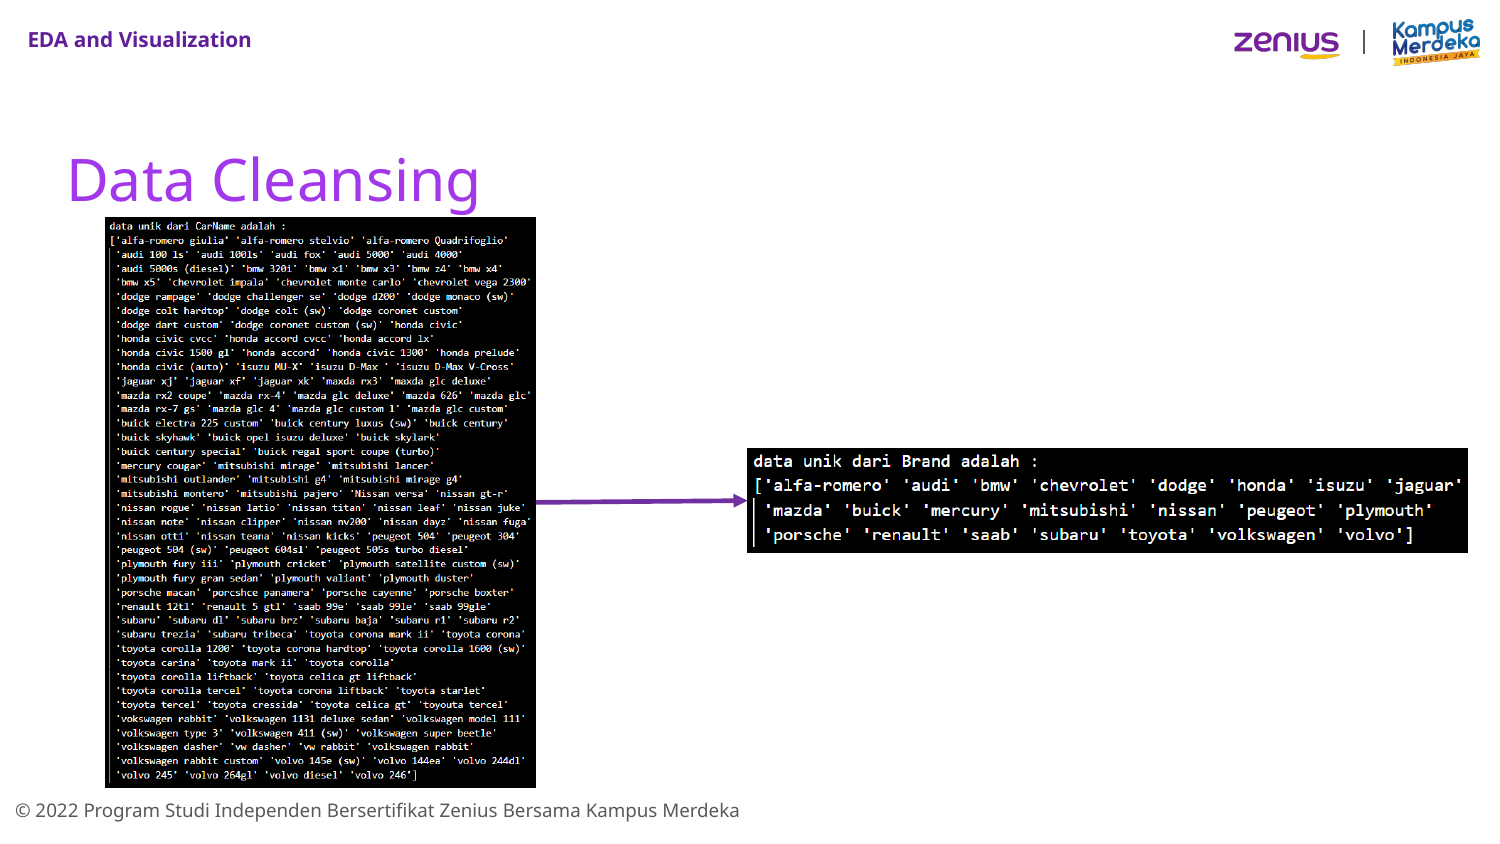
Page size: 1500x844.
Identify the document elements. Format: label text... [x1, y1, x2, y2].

picture [747, 448, 1468, 553]
text_box © 2022 Program Studi Independen Bersertifikat Zenius Bersama Kampus Merdeka [0, 787, 1468, 833]
text_box EDA and Visualization [12, 14, 1011, 65]
title Data Cleansing [51, 110, 1443, 245]
picture [104, 217, 536, 788]
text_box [1230, 15, 1480, 69]
